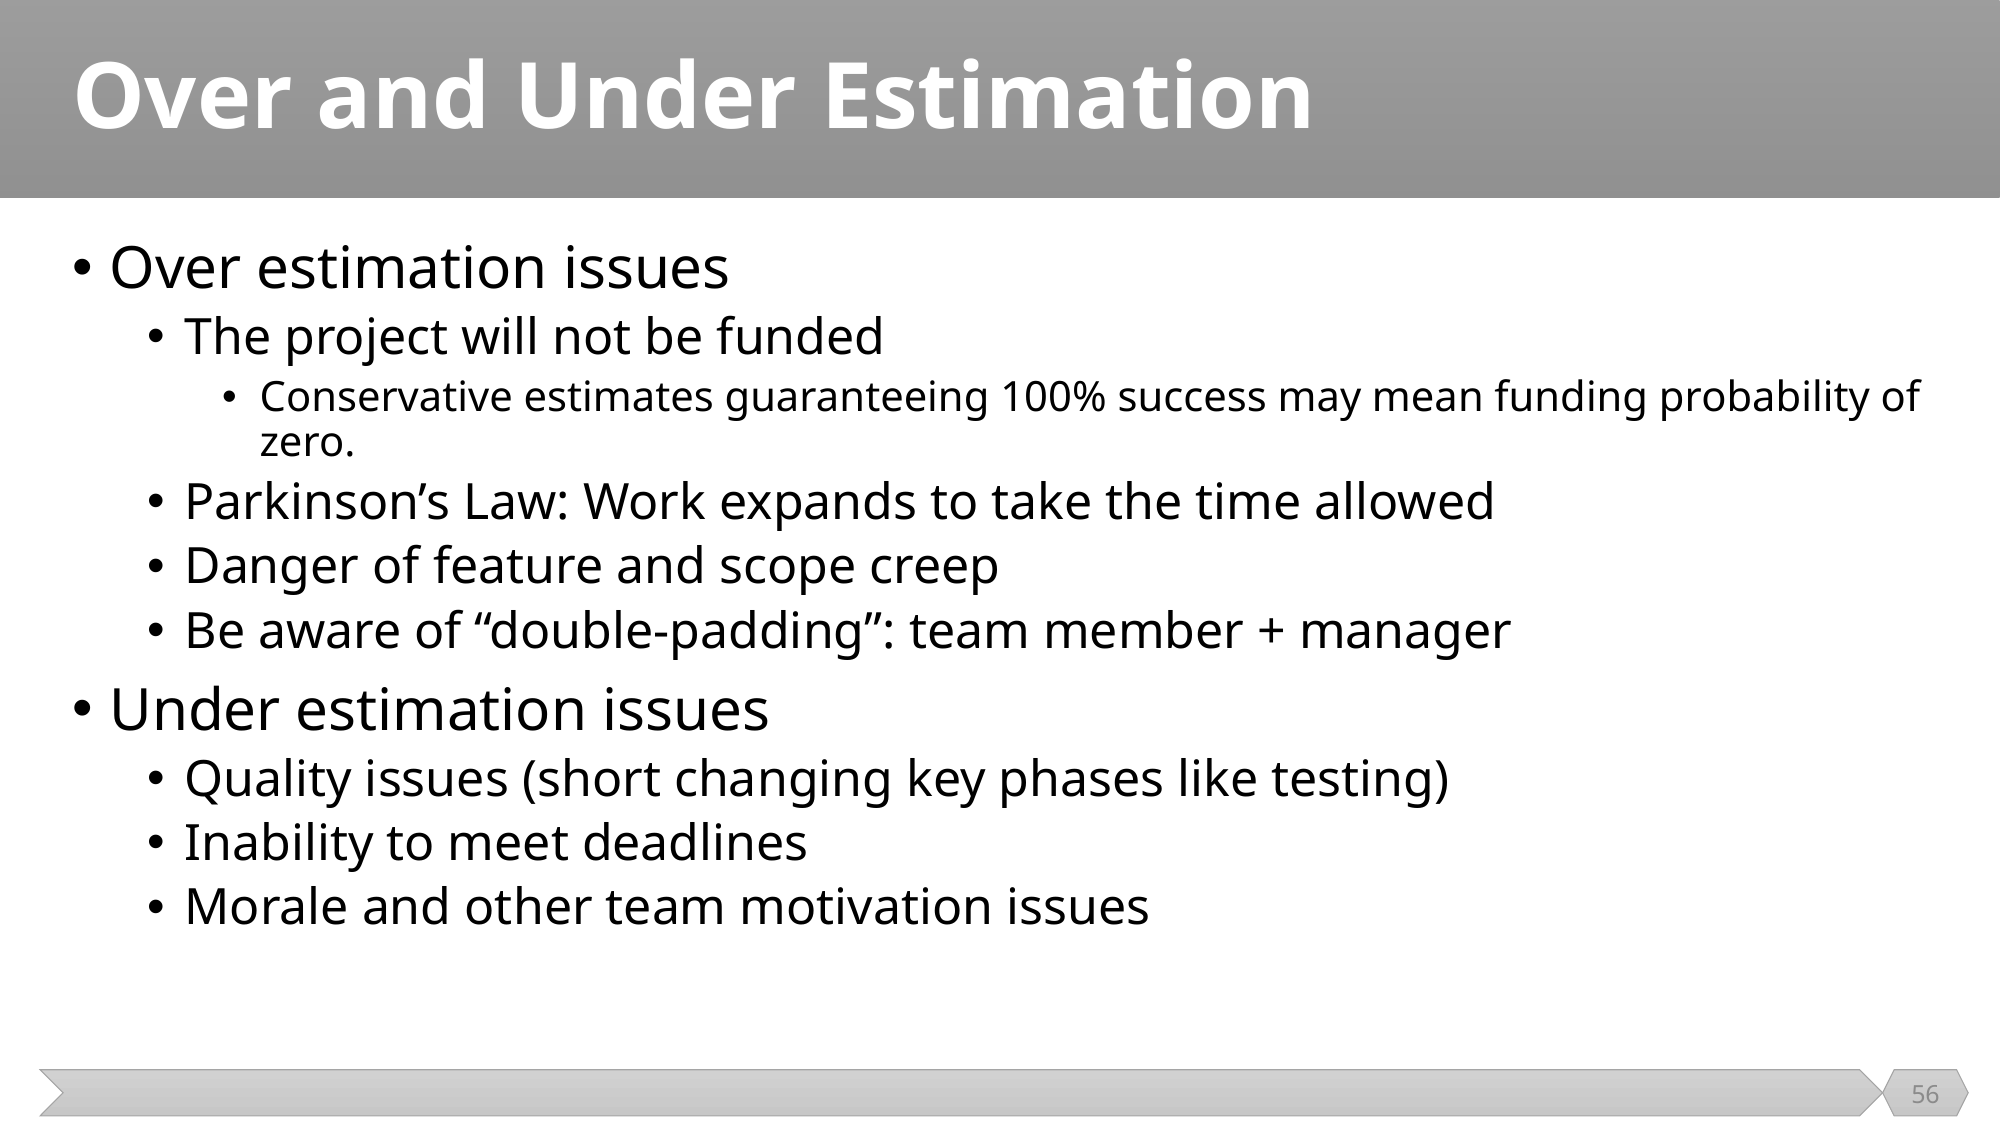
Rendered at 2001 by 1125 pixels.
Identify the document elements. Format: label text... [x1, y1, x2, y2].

title Over and Under Estimation [56, 0, 1969, 199]
slide_number 56 [1882, 1065, 1969, 1125]
list Over estimation issues The project will not be funded Conservative estimates guaranteeing 100% success may mean funding probability of zero. Parkinson’s Law: Work expands to take the time allowed Danger of feature and scope creep Be aware of “double-padding”: team member + manager Under estimation issues Quality issues (short changing key phases like testing) Inability to meet deadlines Morale and other team motivation issues [56, 230, 1969, 1010]
